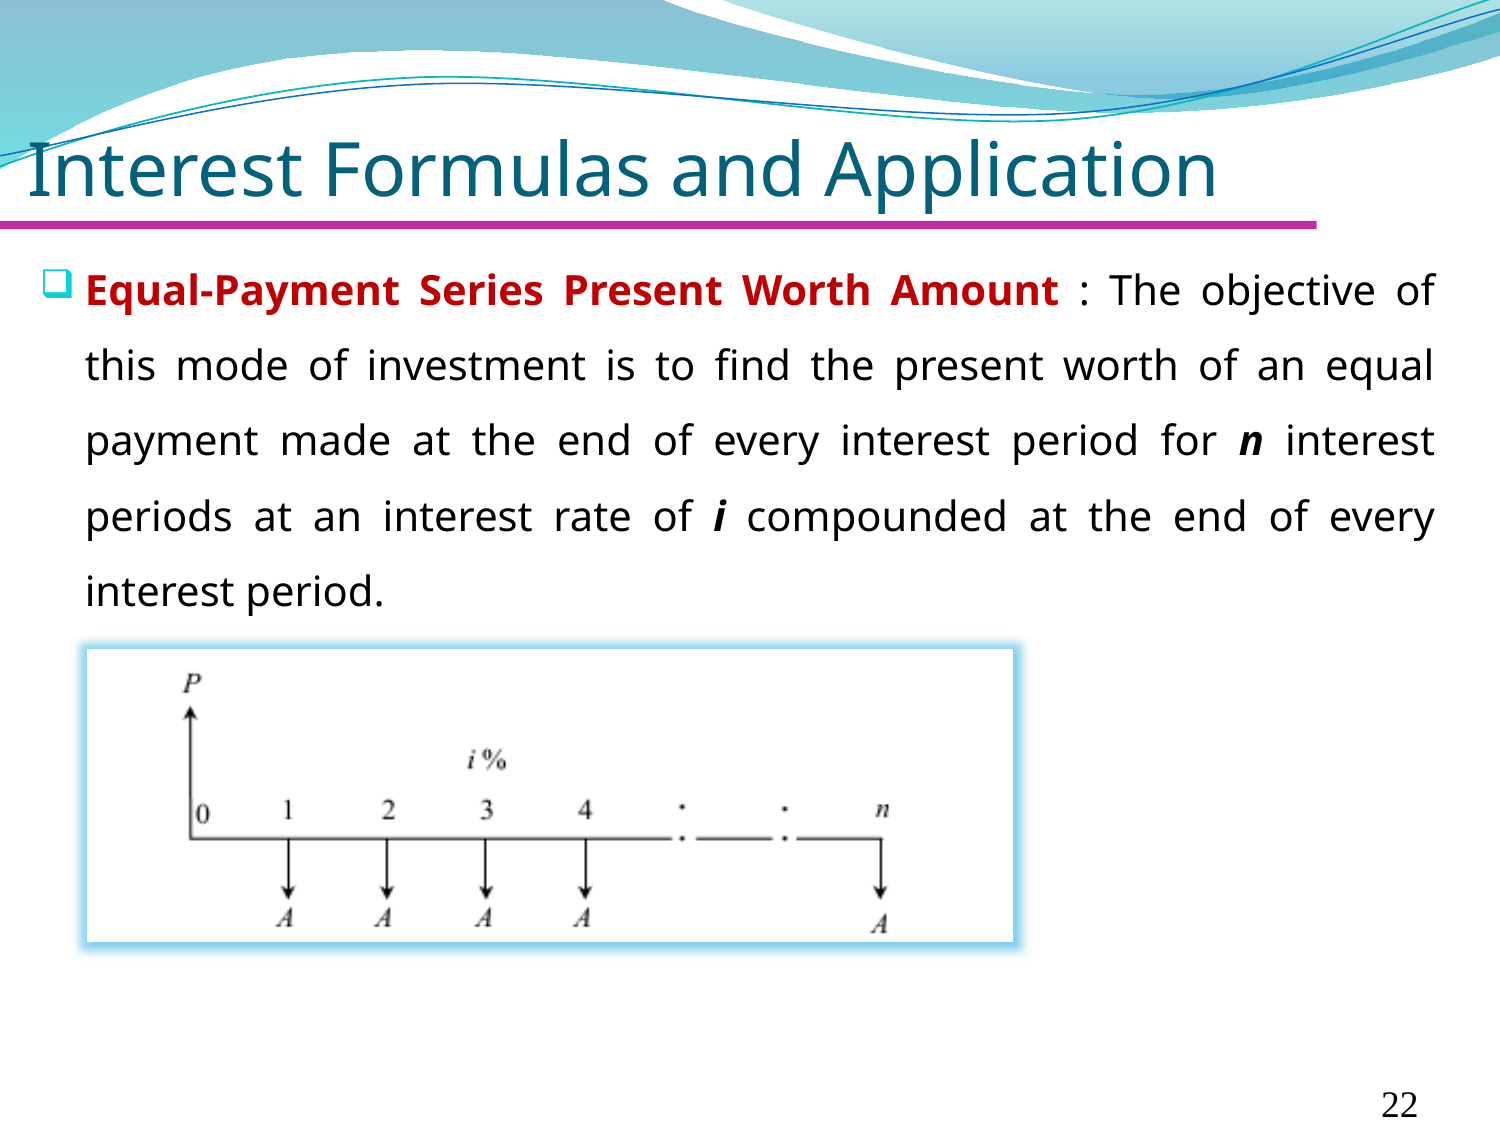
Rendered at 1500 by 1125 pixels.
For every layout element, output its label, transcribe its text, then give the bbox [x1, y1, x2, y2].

title Interest Formulas and Application [12, 37, 1500, 219]
slide_number 22 [1149, 1050, 1500, 1125]
picture [87, 649, 1013, 942]
list Equal-Payment Series Present Worth Amount : The objective of this mode of investment is to find the present worth of an equal payment made at the end of every interest period for n interest periods at an interest rate of i compounded at the end of every interest period. [24, 231, 1450, 625]
